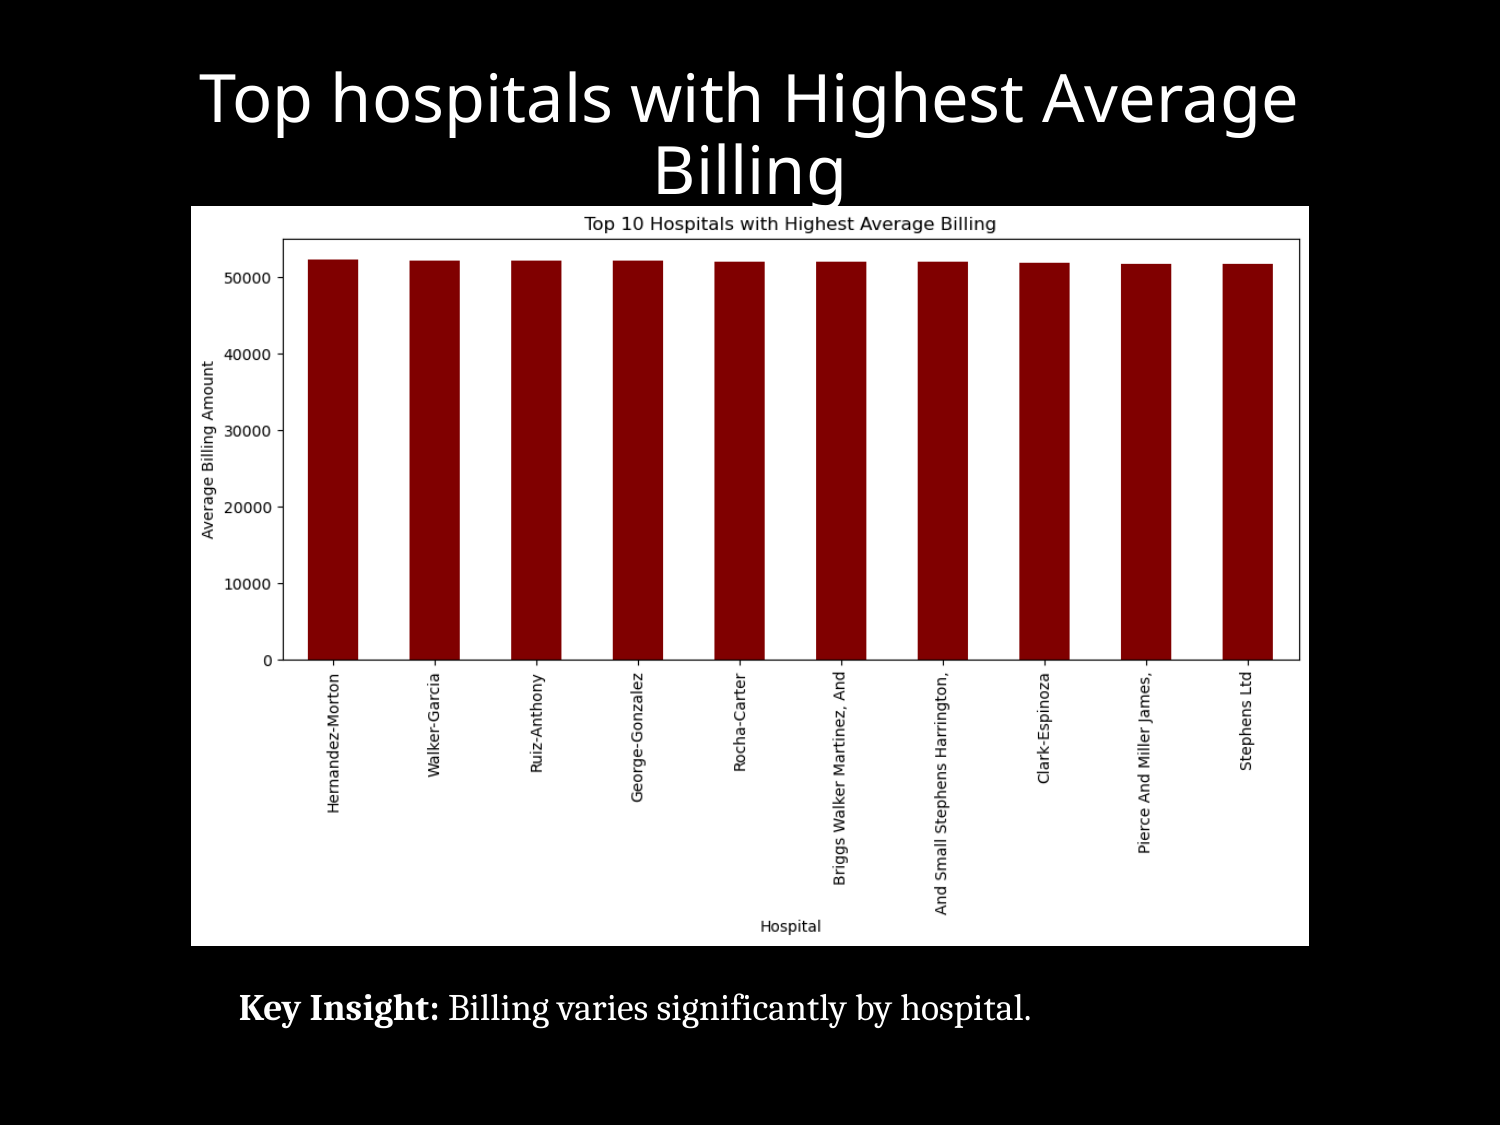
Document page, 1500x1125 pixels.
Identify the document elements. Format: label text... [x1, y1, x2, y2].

title Top hospitals with Highest Average Billing [103, 27, 1397, 246]
text_box Key Insight: Billing varies significantly by hospital. [223, 975, 1118, 1081]
picture [191, 206, 1309, 946]
